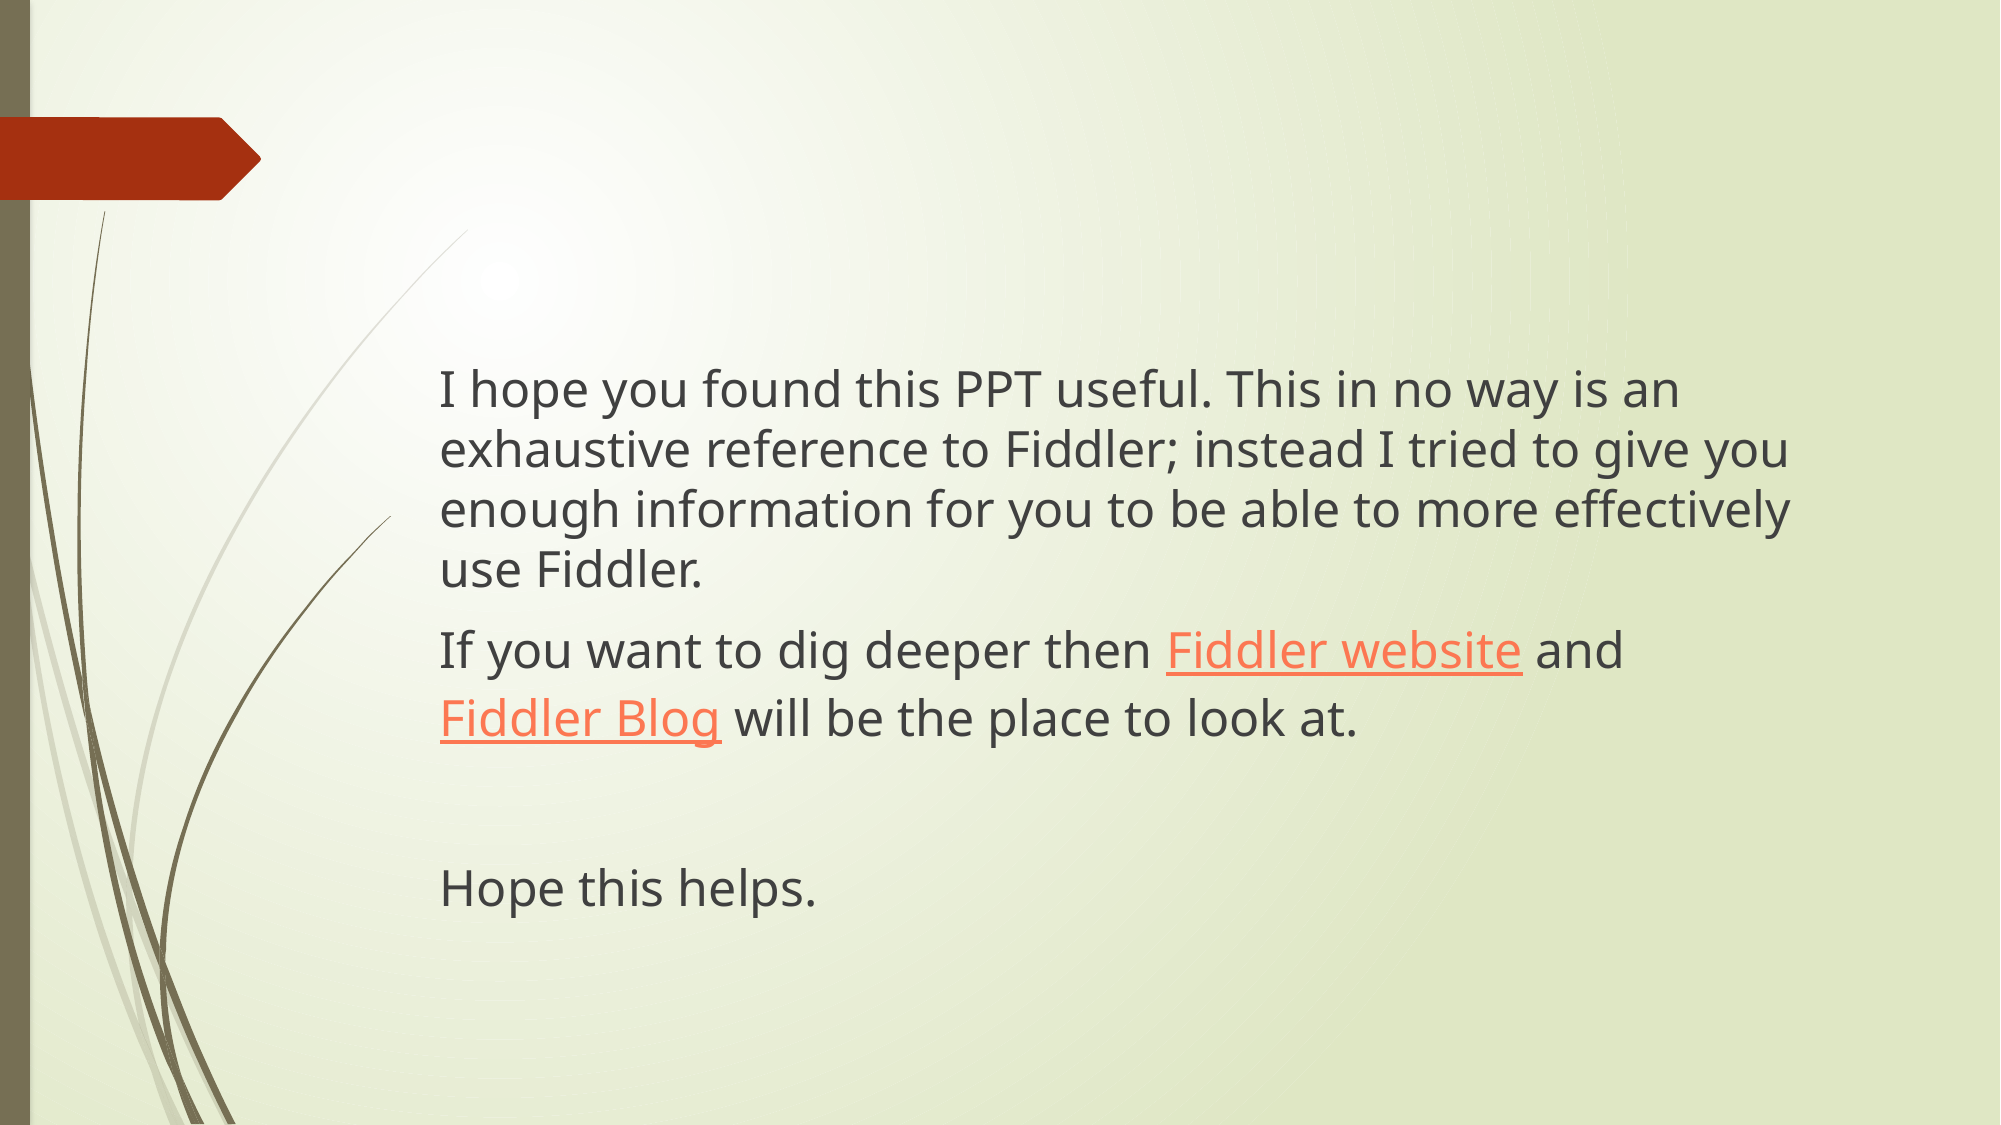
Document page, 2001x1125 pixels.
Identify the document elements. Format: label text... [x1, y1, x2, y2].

list I hope you found this PPT useful. This in no way is an exhaustive reference to Fiddler; instead I tried to give you enough information for you to be able to more effectively use Fiddler. If you want to dig deeper then Fiddler website and Fiddler Blog will be the place to look at. Hope this helps. [424, 350, 1888, 970]
